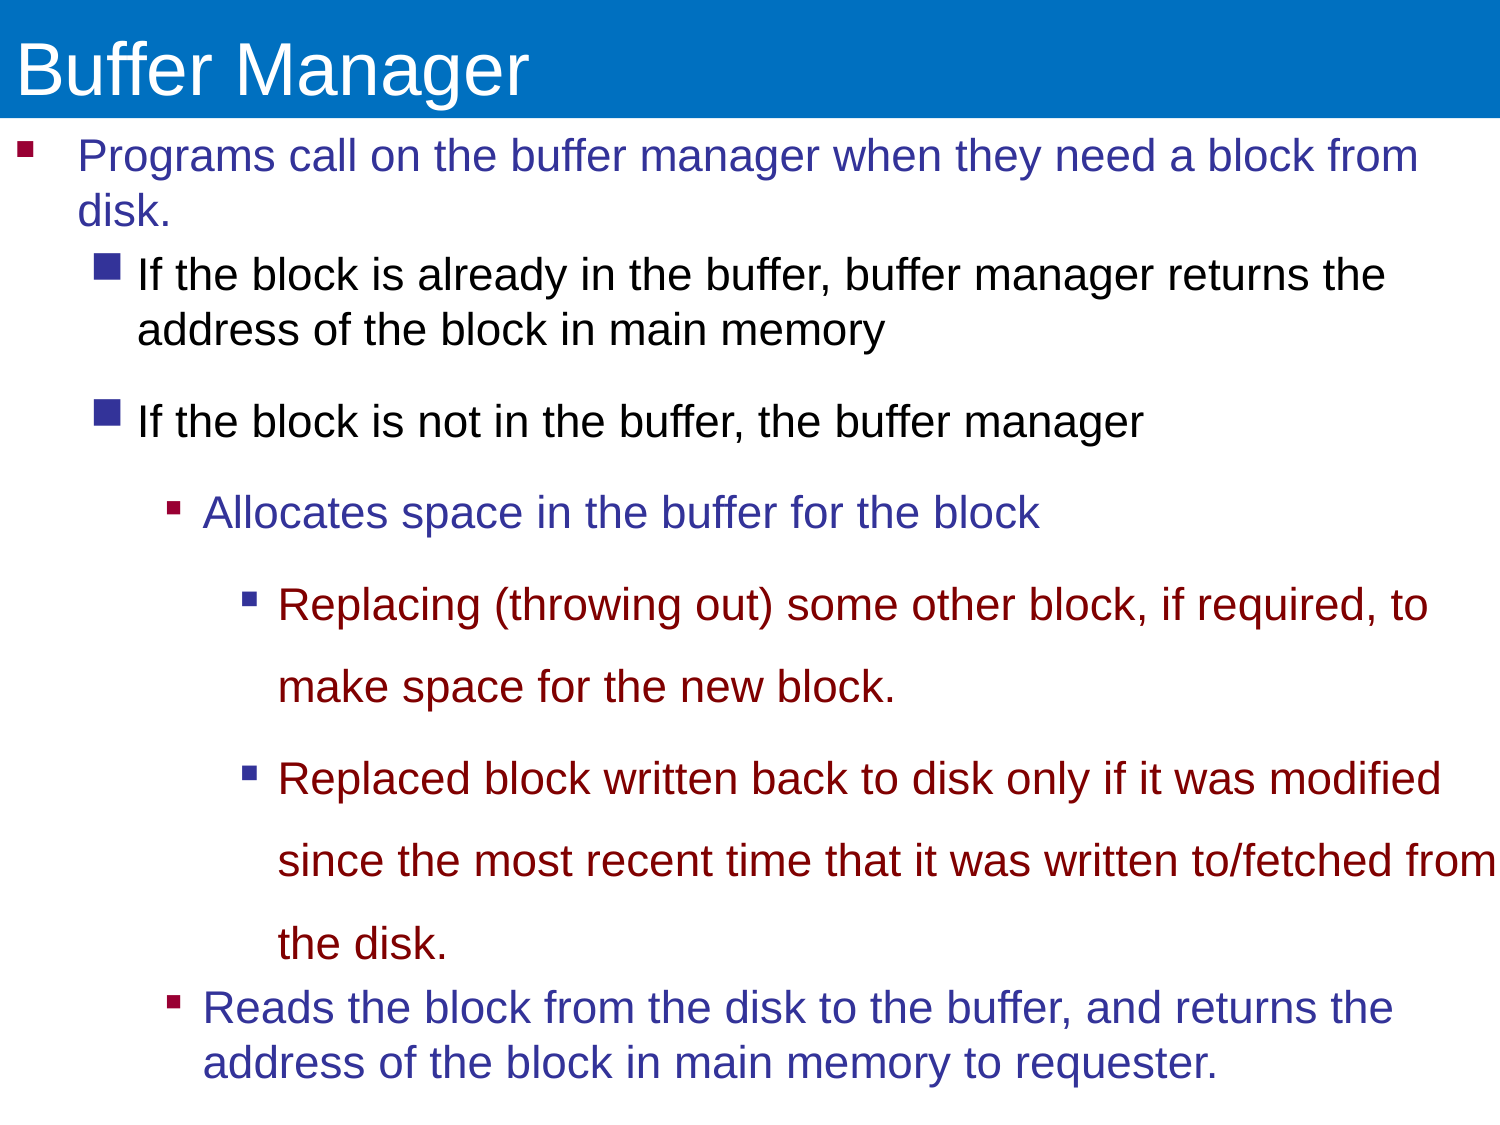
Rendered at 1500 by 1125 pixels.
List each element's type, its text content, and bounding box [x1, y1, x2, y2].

title Buffer Manager [0, 0, 1500, 118]
list Programs call on the buffer manager when they need a block from disk. If the block is already in the buffer, buffer manager returns the address of the block in main memory If the block is not in the buffer, the buffer manager Allocates space in the buffer for the block Replacing (throwing out) some other block, if required, to make space for the new block. Replaced block written back to disk only if it was modified since the most recent time that it was written to/fetched from the disk. Reads the block from the disk to the buffer, and returns the address of the block in main memory to requester. [0, 118, 1500, 1125]
